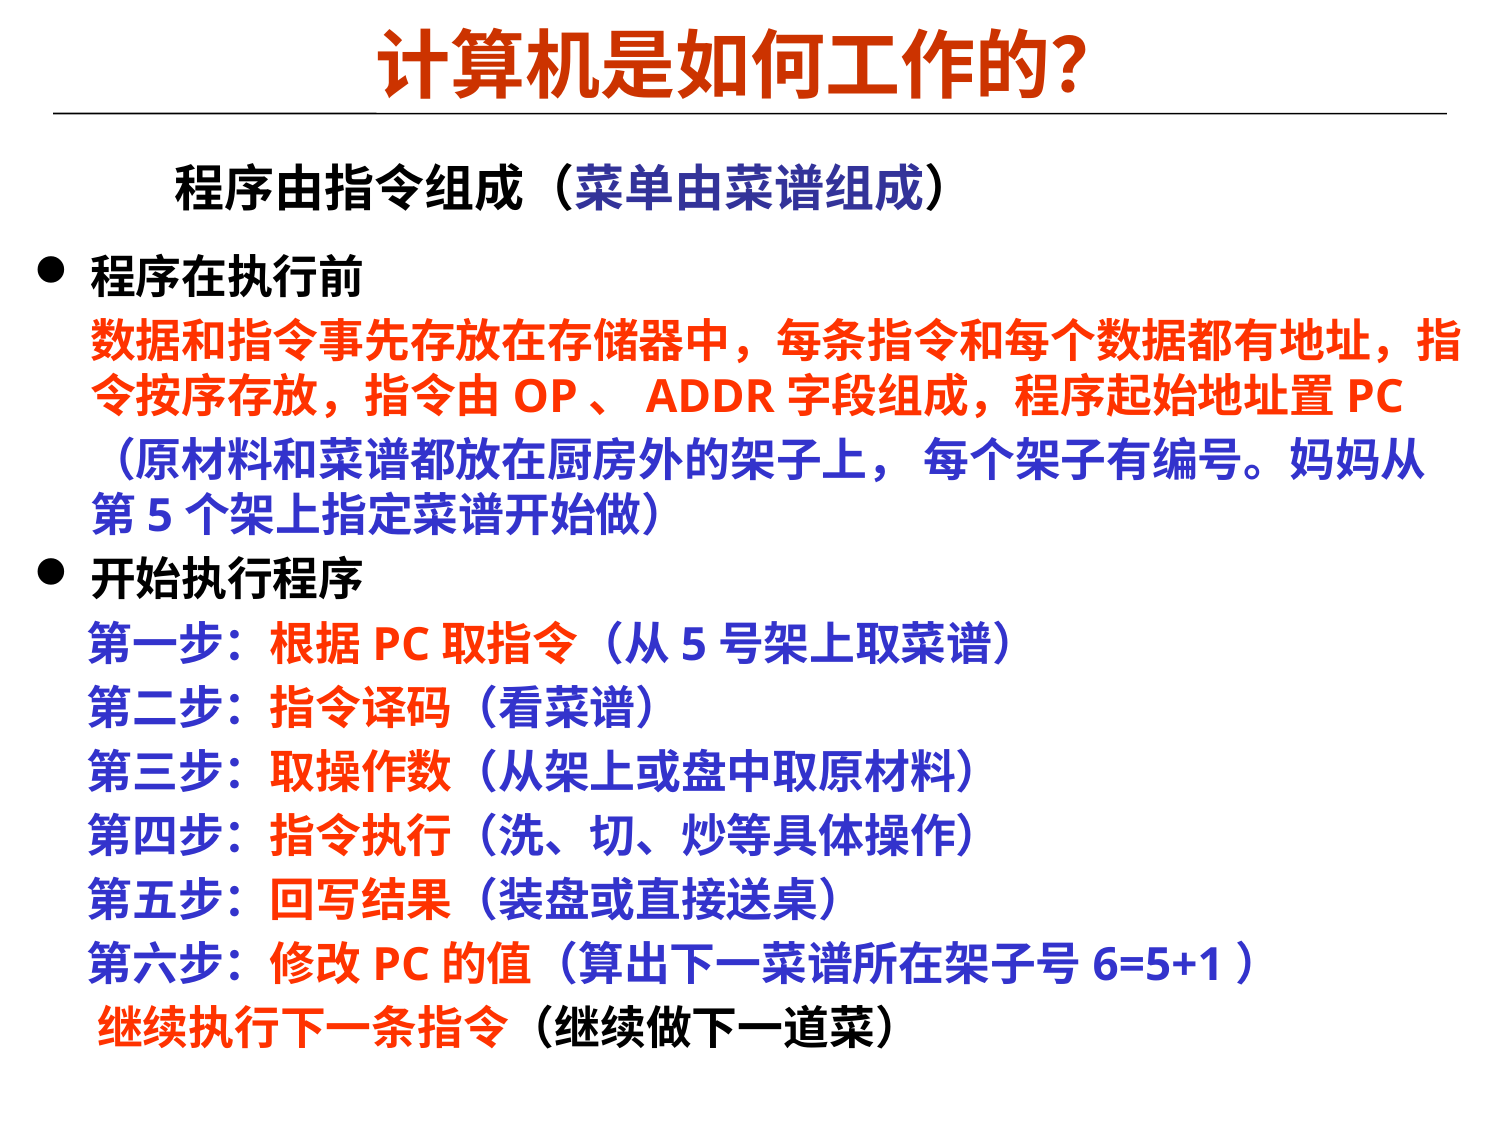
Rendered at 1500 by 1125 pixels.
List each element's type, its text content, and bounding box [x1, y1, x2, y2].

text_box 程序在执行前 数据和指令事先存放在存储器中，每条指令和每个数据都有地址，指令按序存放，指令由OP、ADDR字段组成，程序起始地址置PC （原材料和菜谱都放在厨房外的架子上， 每个架子有编号。妈妈从第5个架上指定菜谱开始做） 开始执行程序 第一步：根据PC取指令（从5号架上取菜谱） 第二步：指令译码（看菜谱） 第三步：取操作数（从架上或盘中取原材料） 第四步：指令执行（洗、切、炒等具体操作） 第五步：回写结果（装盘或直接送桌） 第六步：修改PC的值（算出下一菜谱所在架子号6=5+1） 继续执行下一条指令（继续做下一道菜） [19, 240, 1478, 1062]
text_box 程序由指令组成（菜单由菜谱组成） [159, 148, 1238, 224]
title 计算机是如何工作的？ [74, 15, 1426, 109]
